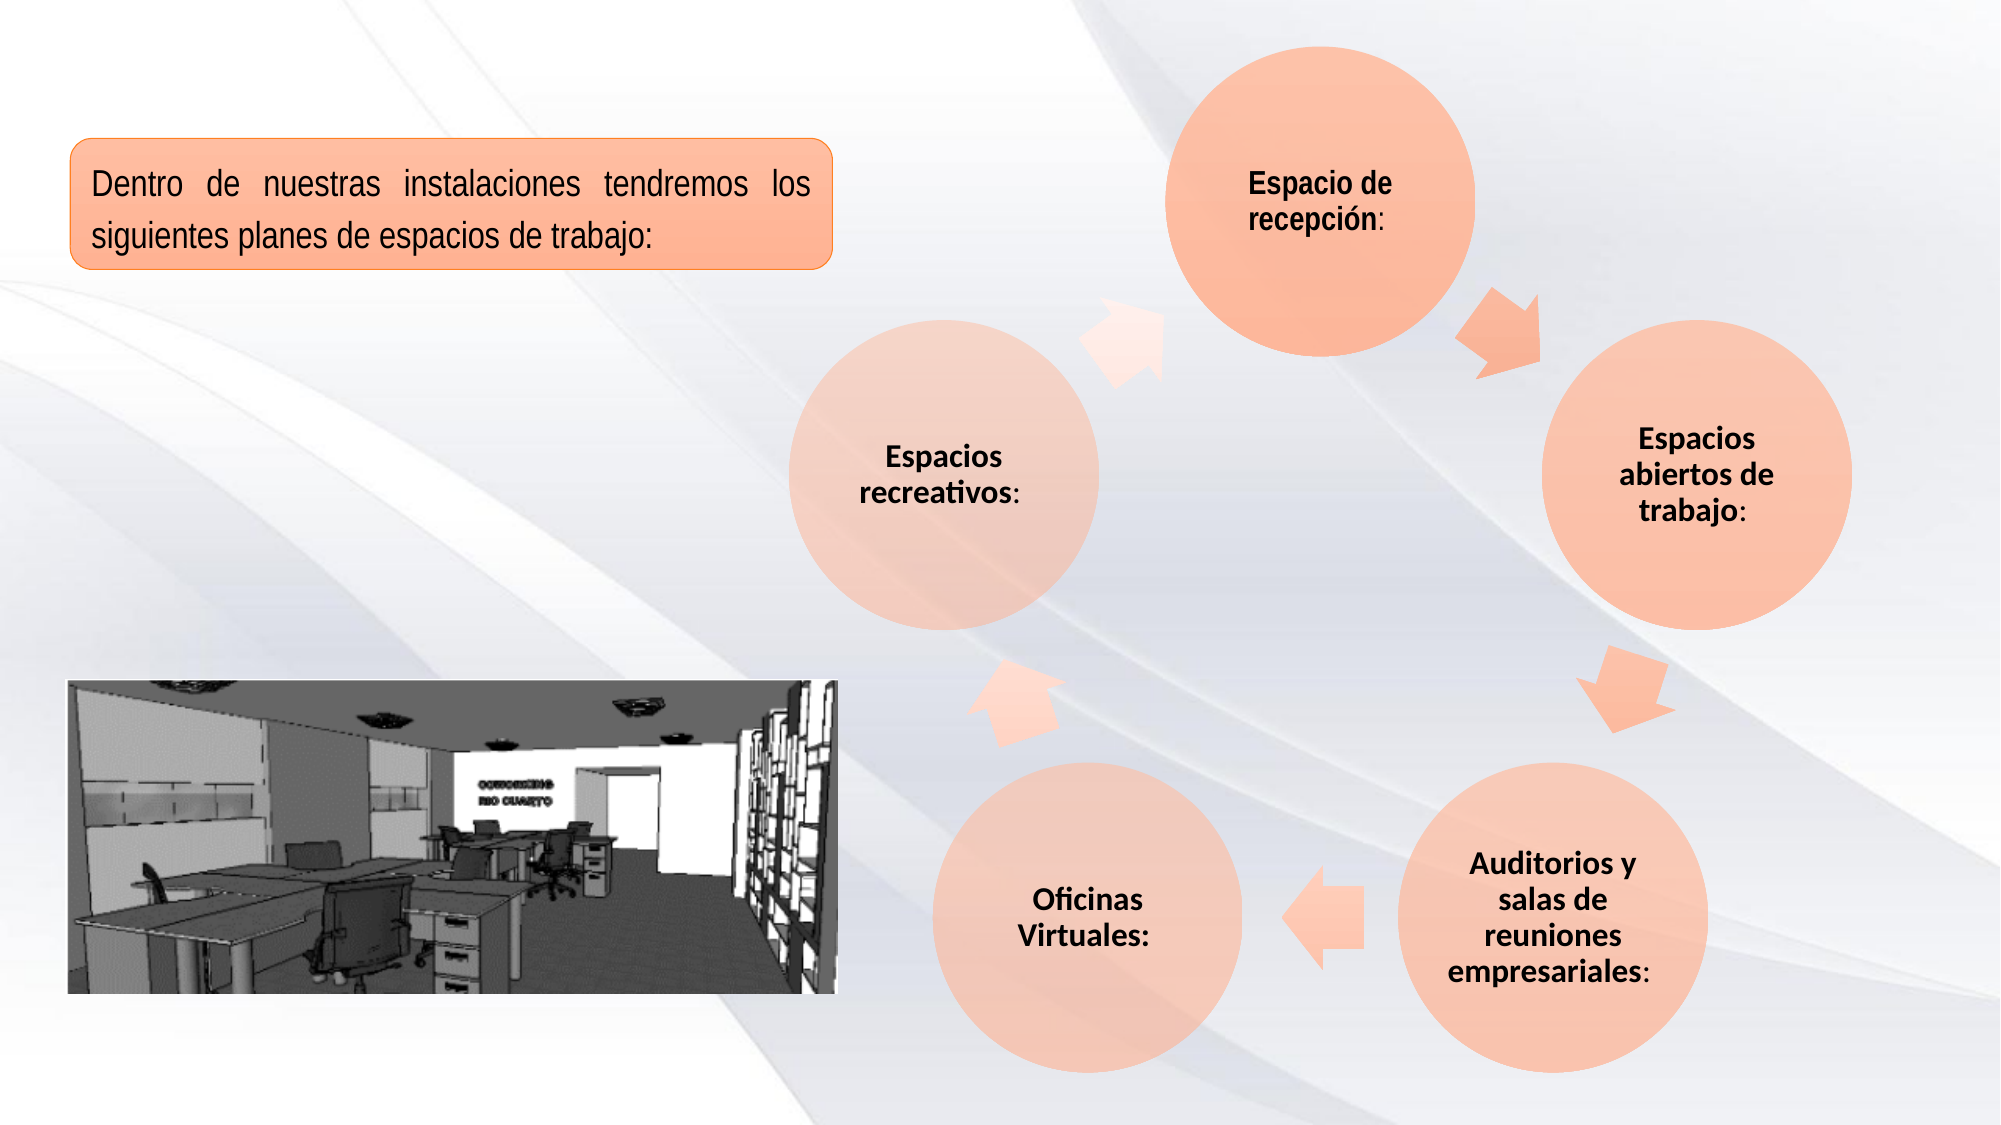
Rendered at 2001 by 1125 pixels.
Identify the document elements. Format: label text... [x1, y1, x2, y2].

picture [0, 0, 2001, 1125]
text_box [539, 46, 2000, 1073]
text_box Dentro de nuestras instalaciones tendremos los siguientes planes de espacios de trabajo: [69, 137, 539, 270]
